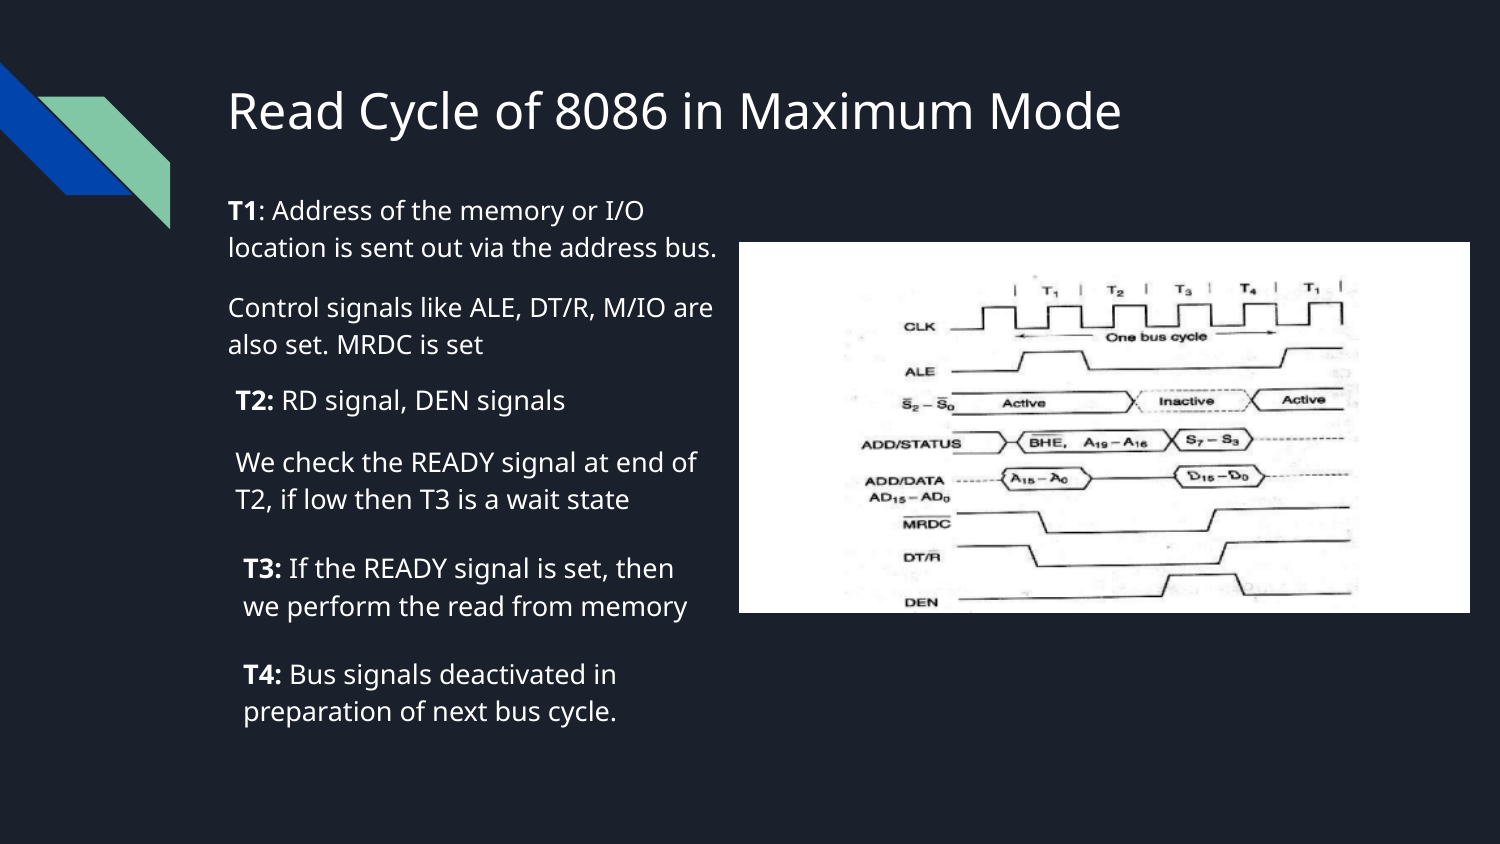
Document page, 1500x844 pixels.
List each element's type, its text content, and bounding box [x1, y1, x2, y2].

text_box T2: RD signal, DEN signals We check the READY signal at end of T2, if low then T3 is a wait state [220, 363, 713, 531]
list T1: Address of the memory or I/O location is sent out via the address bus. Control signals like ALE, DT/R, M/IO are also set. MRDC is set [212, 174, 762, 375]
text_box T3: If the READY signal is set, then we perform the read from memory [228, 531, 721, 637]
title Read Cycle of 8086 in Maximum Mode [212, 64, 1368, 215]
picture [739, 242, 1470, 614]
text_box T4: Bus signals deactivated in preparation of next bus cycle. [228, 637, 721, 743]
